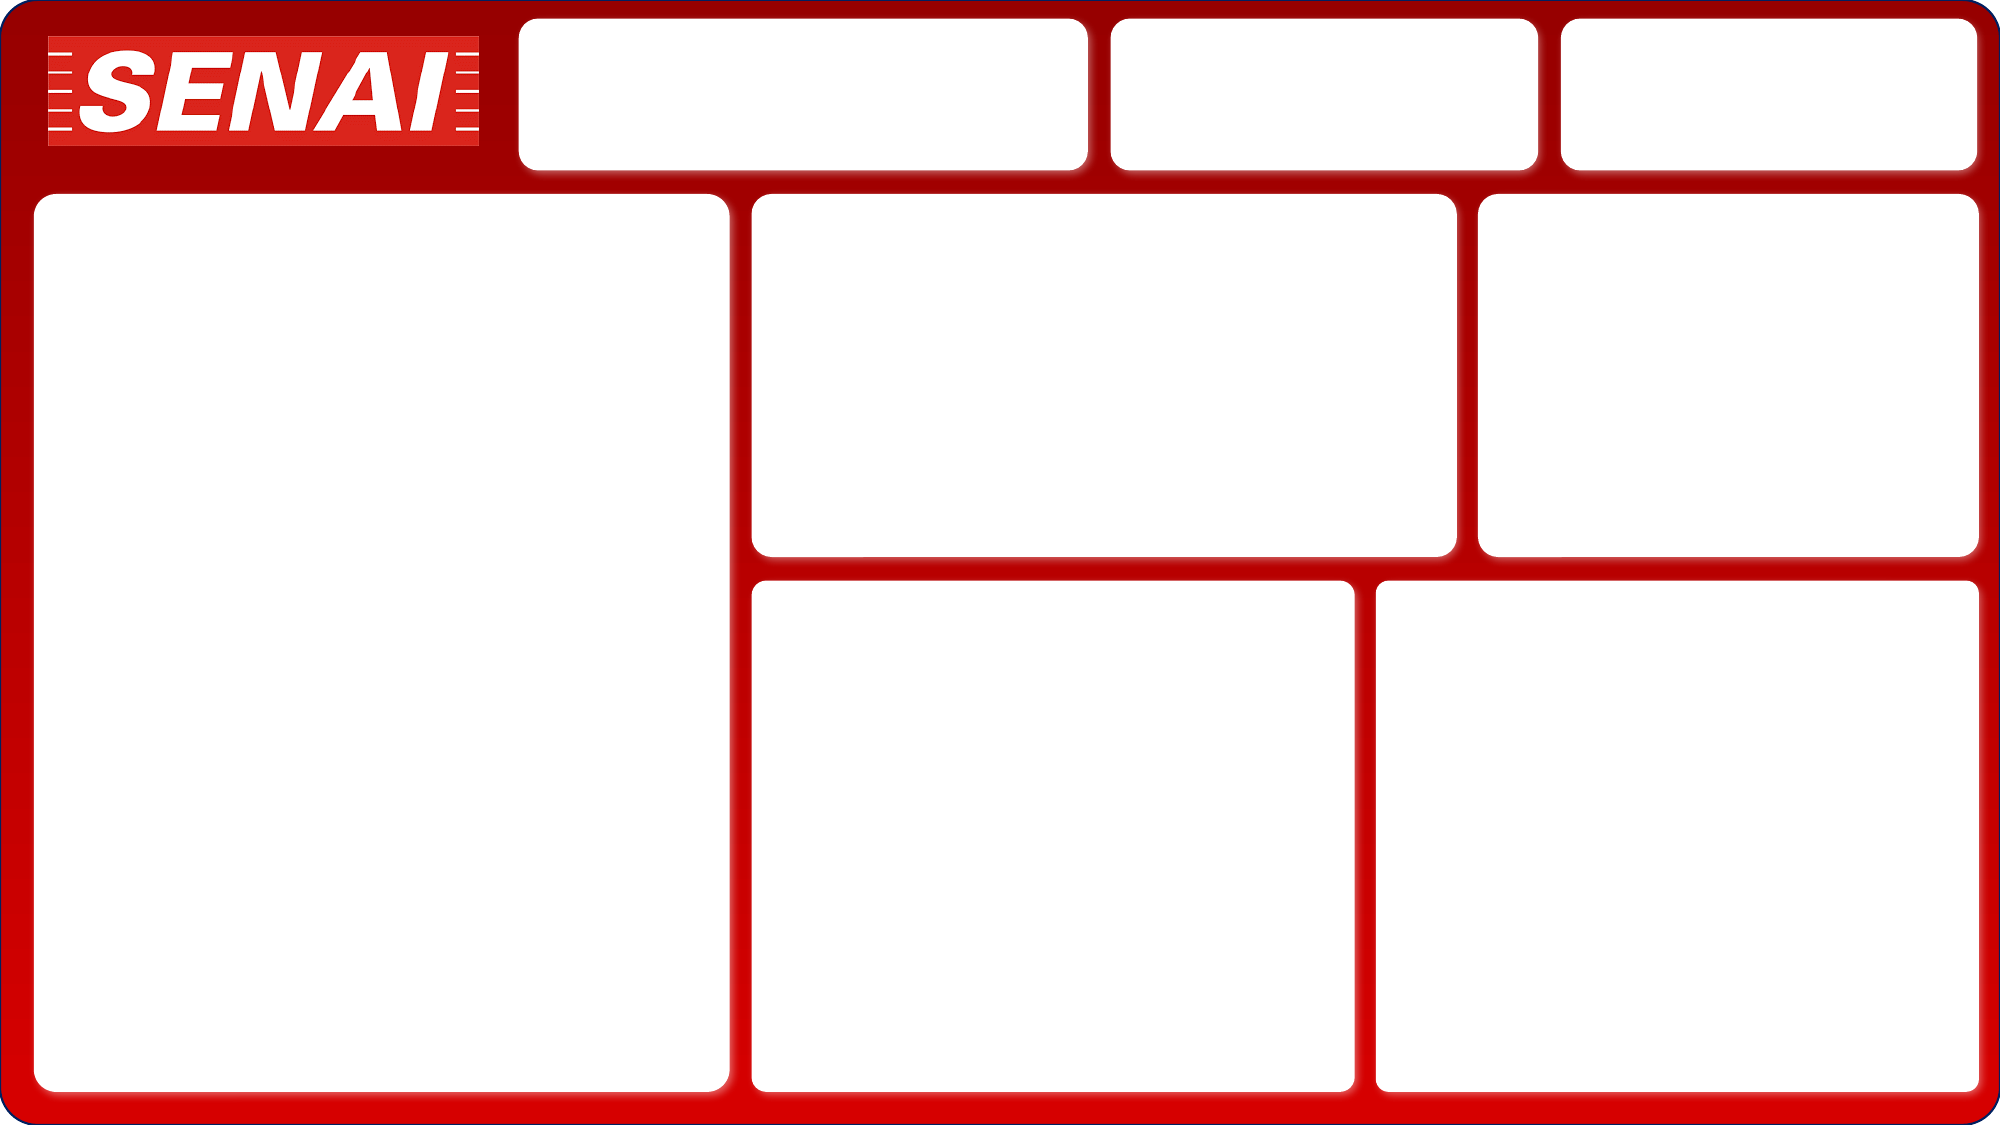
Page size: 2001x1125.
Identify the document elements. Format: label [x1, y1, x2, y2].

text_box [750, 579, 1356, 1093]
text_box [1559, 17, 1979, 172]
text_box [32, 192, 731, 1093]
text_box [1374, 579, 1980, 1093]
text_box [1476, 192, 1980, 559]
text_box [0, 0, 2000, 1125]
picture [48, 36, 479, 146]
text_box [750, 192, 1458, 559]
text_box [517, 17, 1089, 172]
text_box [1109, 17, 1540, 172]
